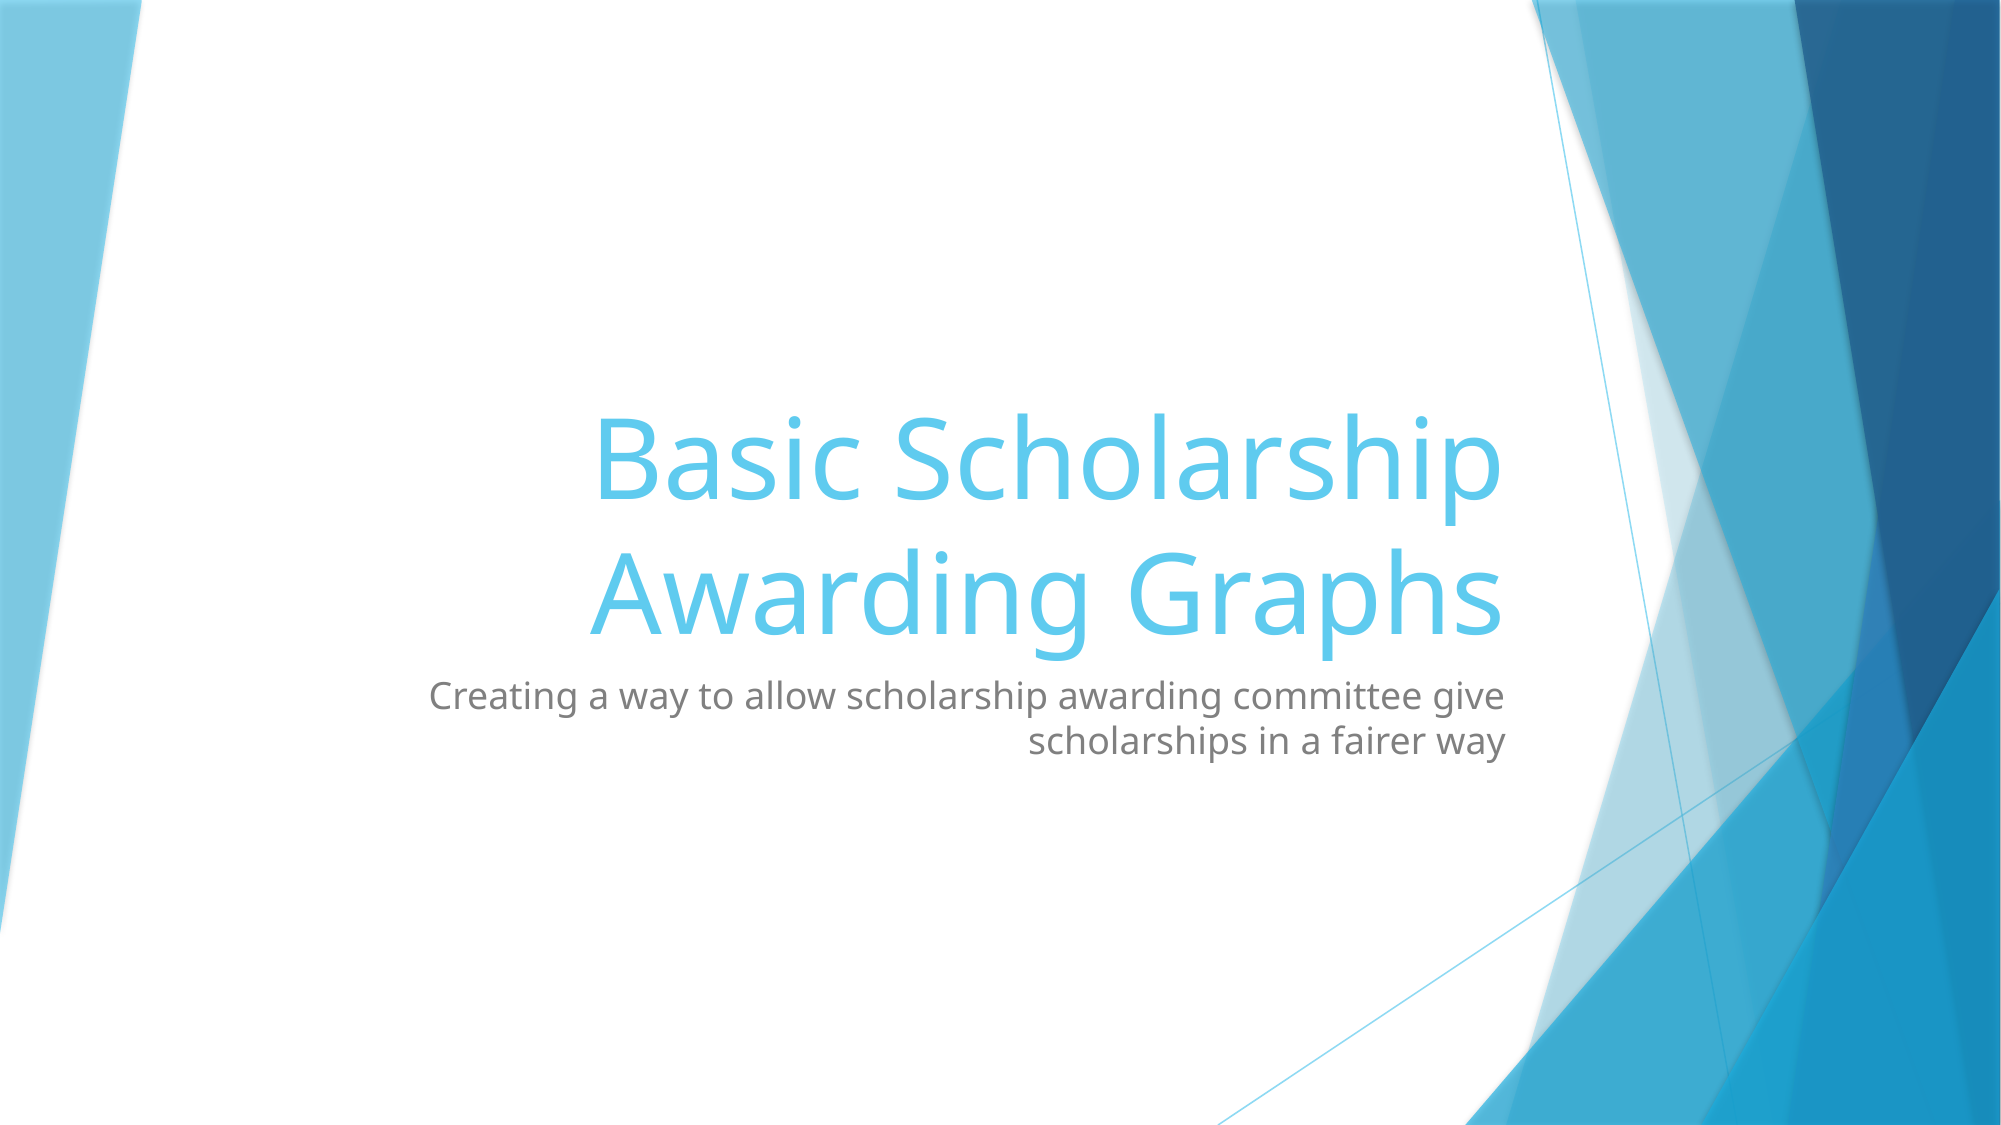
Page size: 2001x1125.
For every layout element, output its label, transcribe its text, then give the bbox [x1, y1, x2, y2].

subtitle Creating a way to allow scholarship awarding committee give scholarships in a fairer way [247, 664, 1522, 845]
title Basic Scholarship Awarding Graphs [247, 394, 1522, 664]
